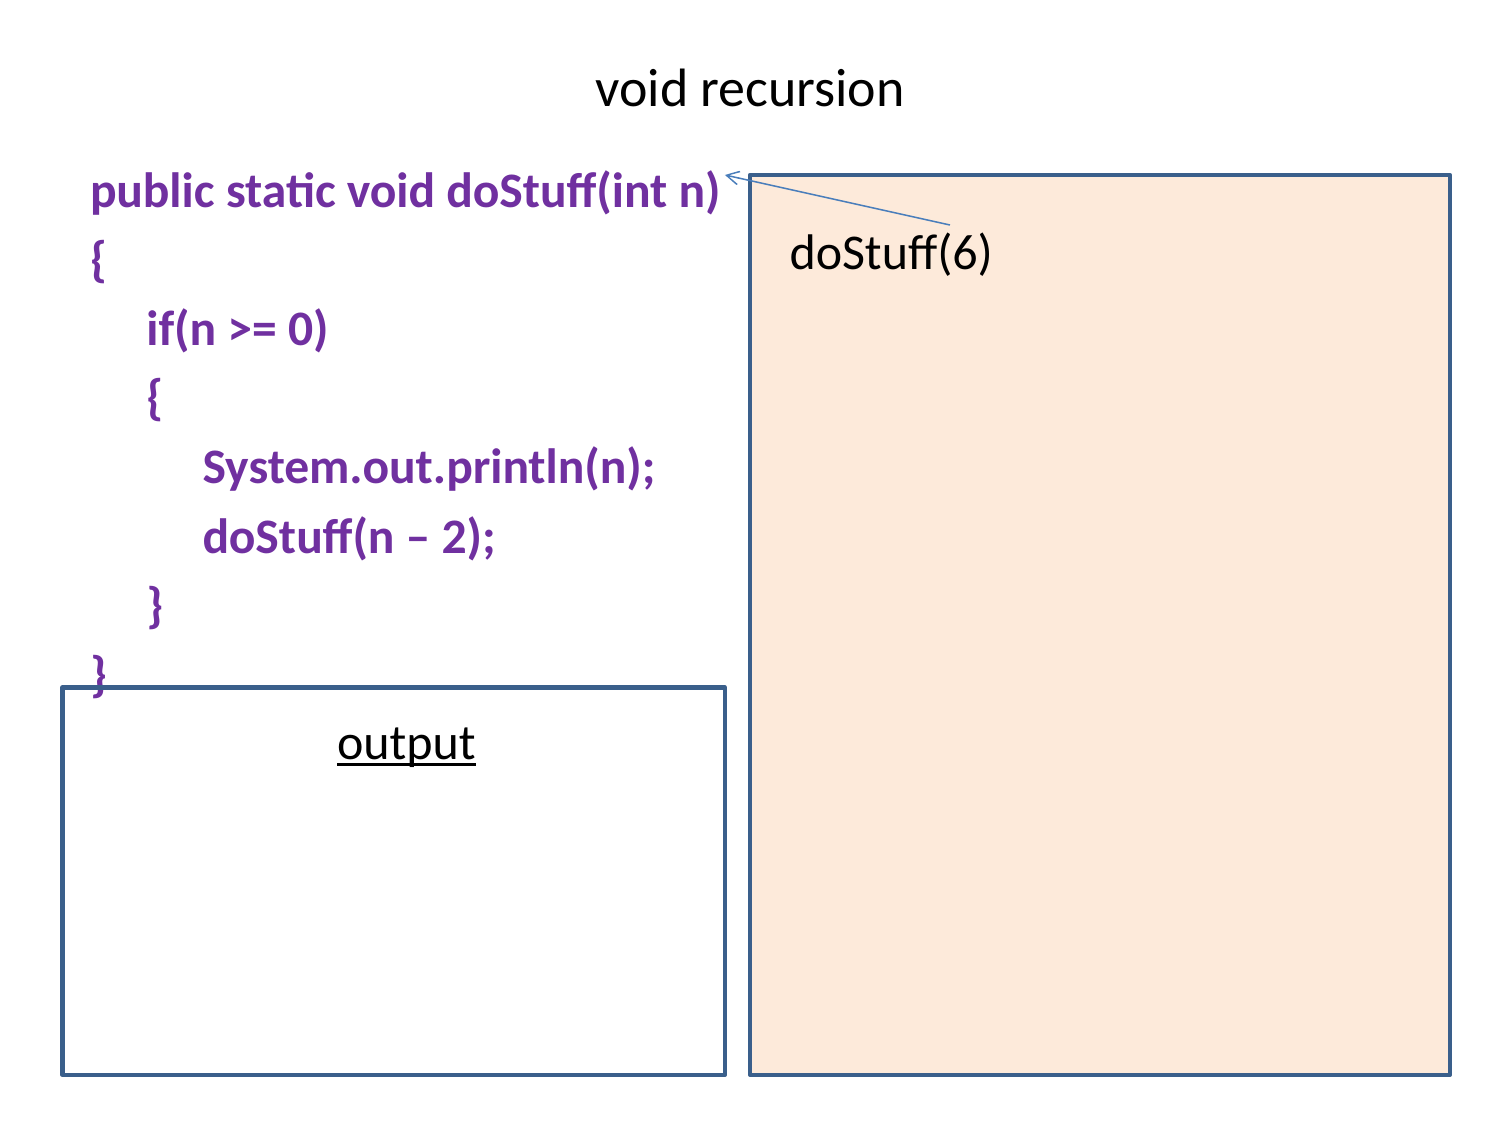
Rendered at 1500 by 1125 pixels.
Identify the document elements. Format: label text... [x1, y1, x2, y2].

text_box [748, 173, 1452, 1077]
title void recursion [75, 45, 1425, 125]
text_box [60, 685, 727, 1077]
text_box output [87, 701, 725, 1077]
list public static void doStuff(int n) { if(n >= 0) { System.out.println(n); doStuff(n – 2); } } [75, 149, 750, 713]
text_box doStuff(6) [774, 212, 1375, 288]
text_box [724, 174, 951, 226]
